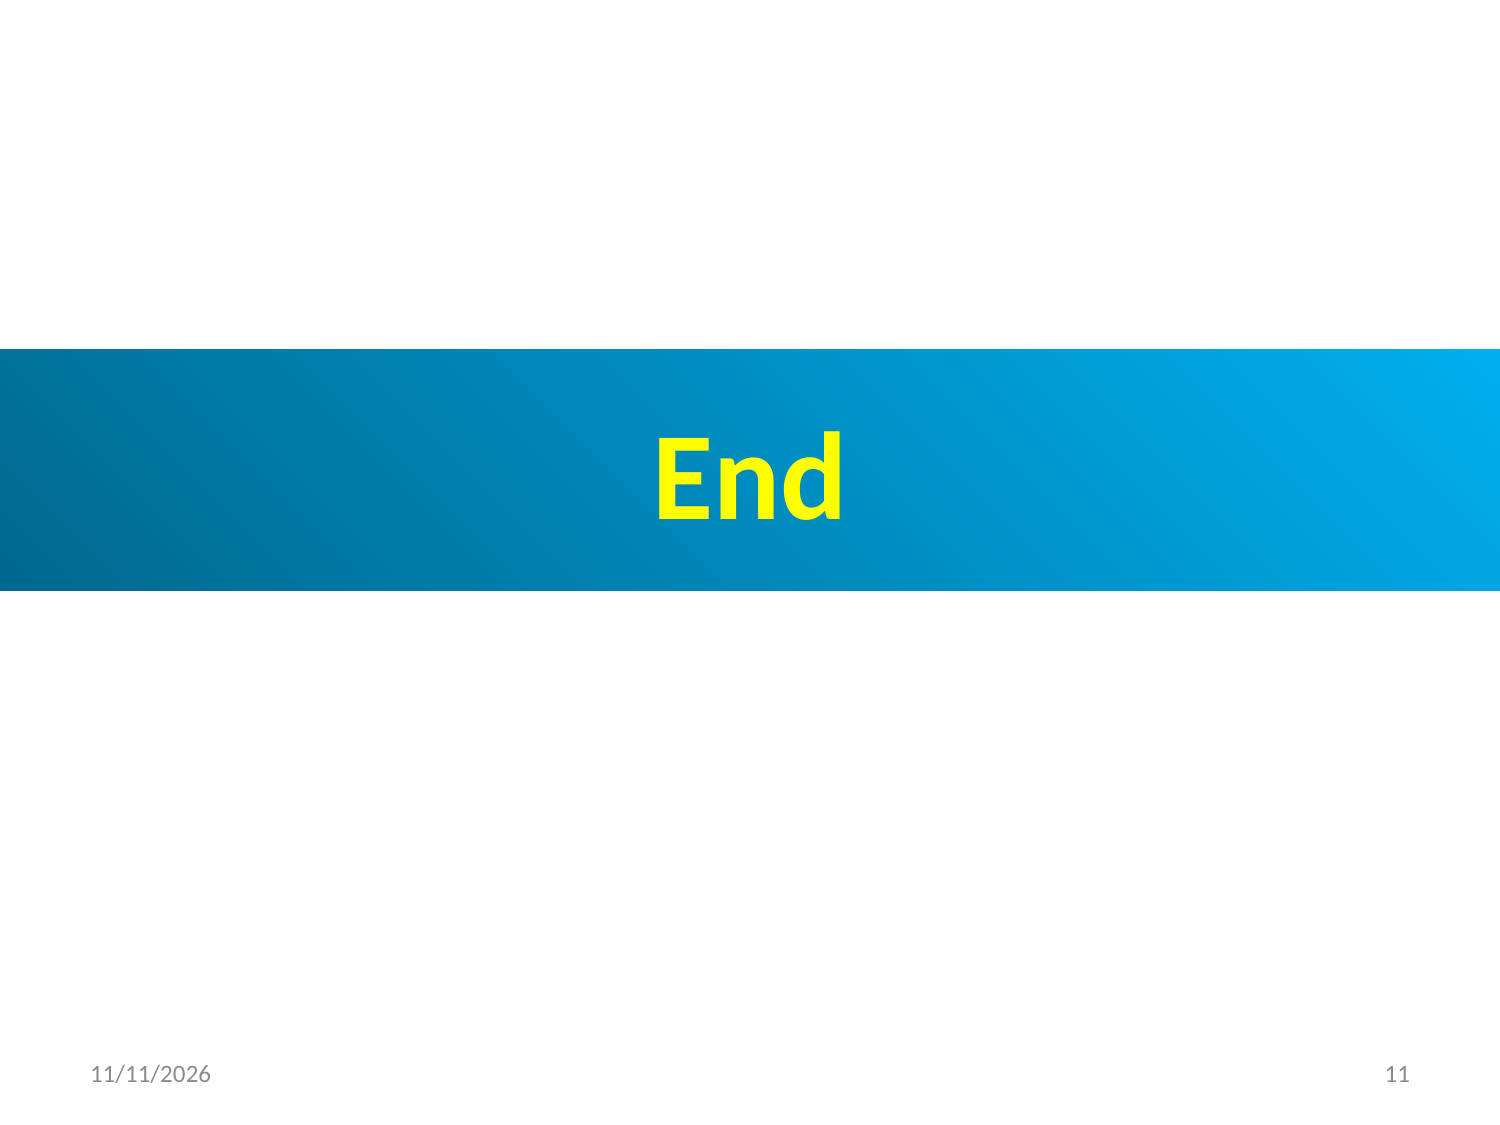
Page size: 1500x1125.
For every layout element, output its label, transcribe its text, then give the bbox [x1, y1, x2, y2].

title End [0, 349, 1500, 591]
slide_number 11 [1074, 1042, 1425, 1103]
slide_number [75, 1042, 425, 1103]
